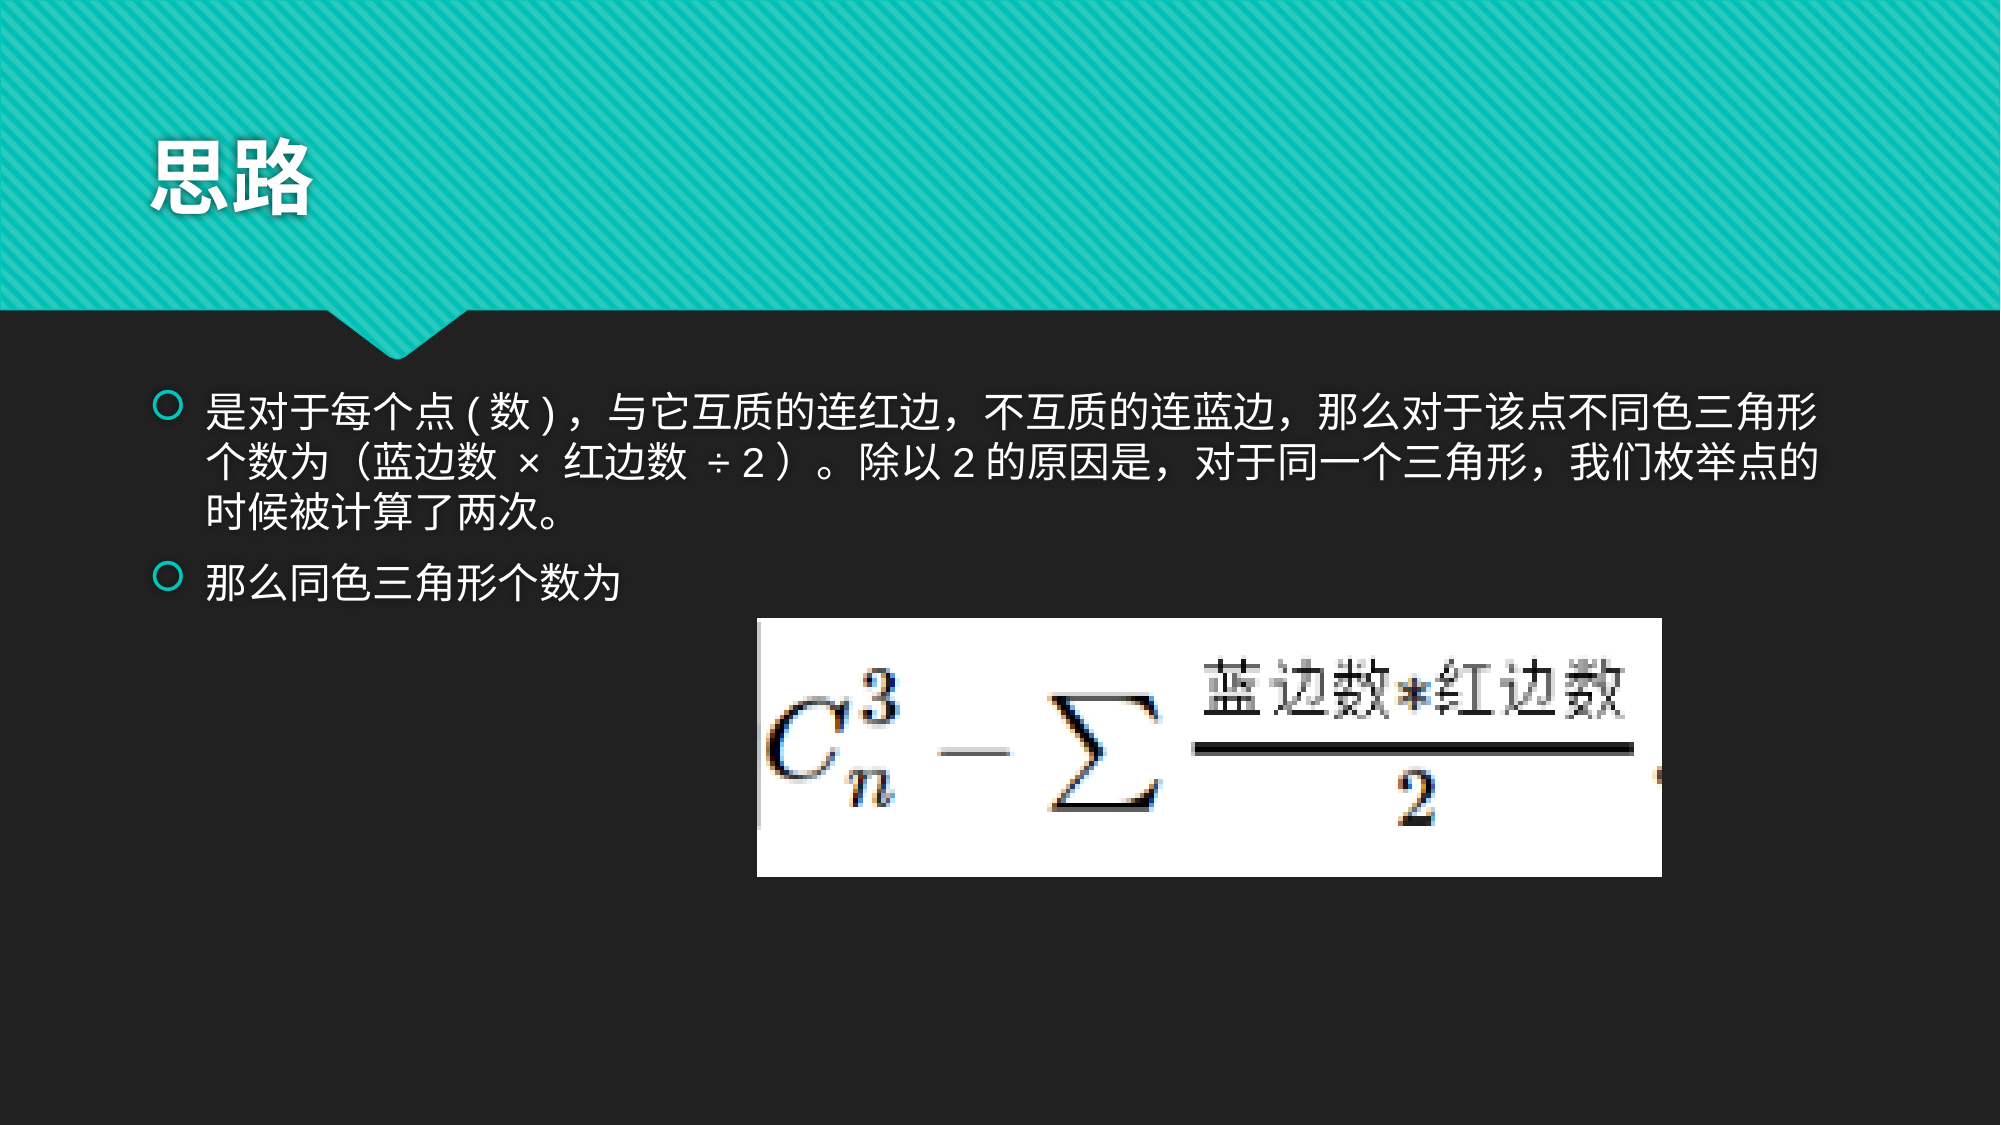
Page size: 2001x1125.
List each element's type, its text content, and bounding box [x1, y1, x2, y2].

title 思路 [132, 73, 1868, 233]
picture [756, 617, 1662, 877]
list 是对于每个点(数)，与它互质的连红边，不互质的连蓝边，那么对于该点不同色三角形个数为（蓝边数 × 红边数 ÷ 2）。除以2的原因是，对于同一个三角形，我们枚举点的时候被计算了两次。 那么同色三角形个数为 [134, 364, 1866, 962]
